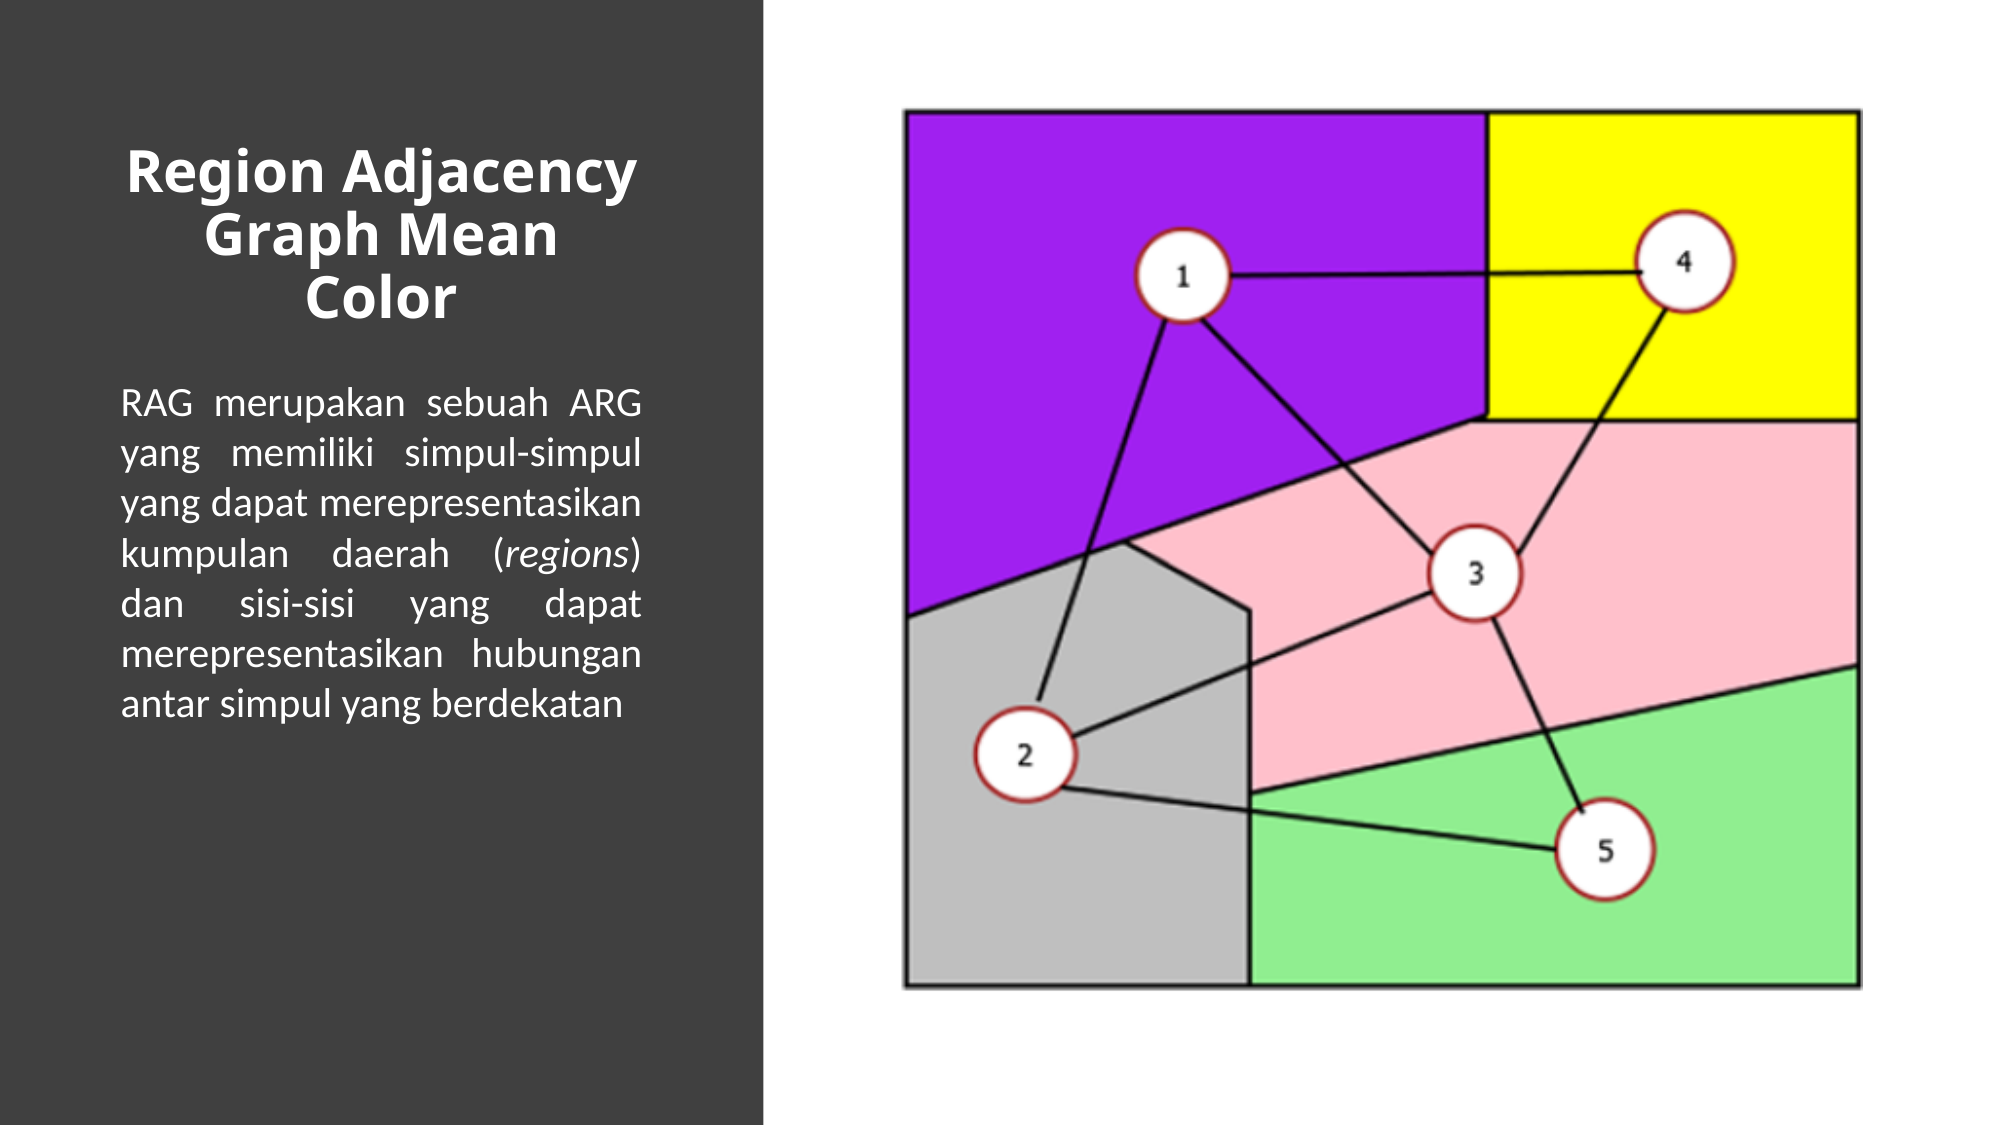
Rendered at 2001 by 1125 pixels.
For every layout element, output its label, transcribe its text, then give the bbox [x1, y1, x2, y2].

text_box [0, 0, 764, 1125]
picture [900, 105, 1863, 993]
list RAG merupakan sebuah ARG yang memiliki simpul-simpul yang dapat merepresentasikan kumpulan daerah (regions) dan sisi-sisi yang dapat merepresentasikan hubungan antar simpul yang berdekatan [105, 367, 658, 928]
title Region Adjacency Graph Mean Color [105, 105, 658, 367]
